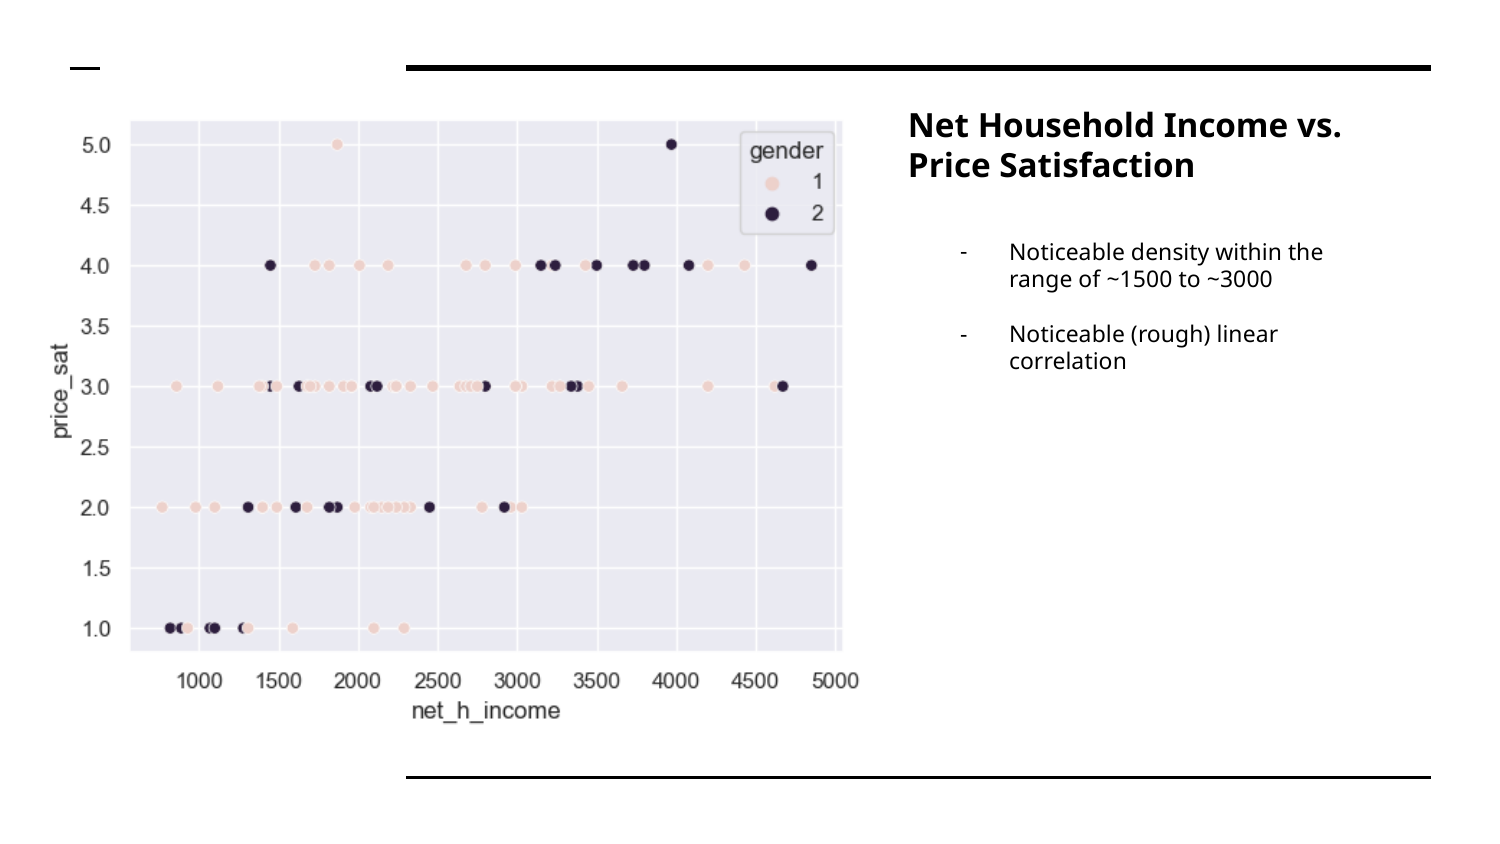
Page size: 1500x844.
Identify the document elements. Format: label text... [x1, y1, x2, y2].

picture [36, 107, 874, 736]
title Net Household Income vs. Price Satisfaction [892, 89, 1431, 199]
text_box Noticeable density within the range of ~1500 to ~3000 Noticeable (rough) linear correlation [919, 222, 1375, 390]
